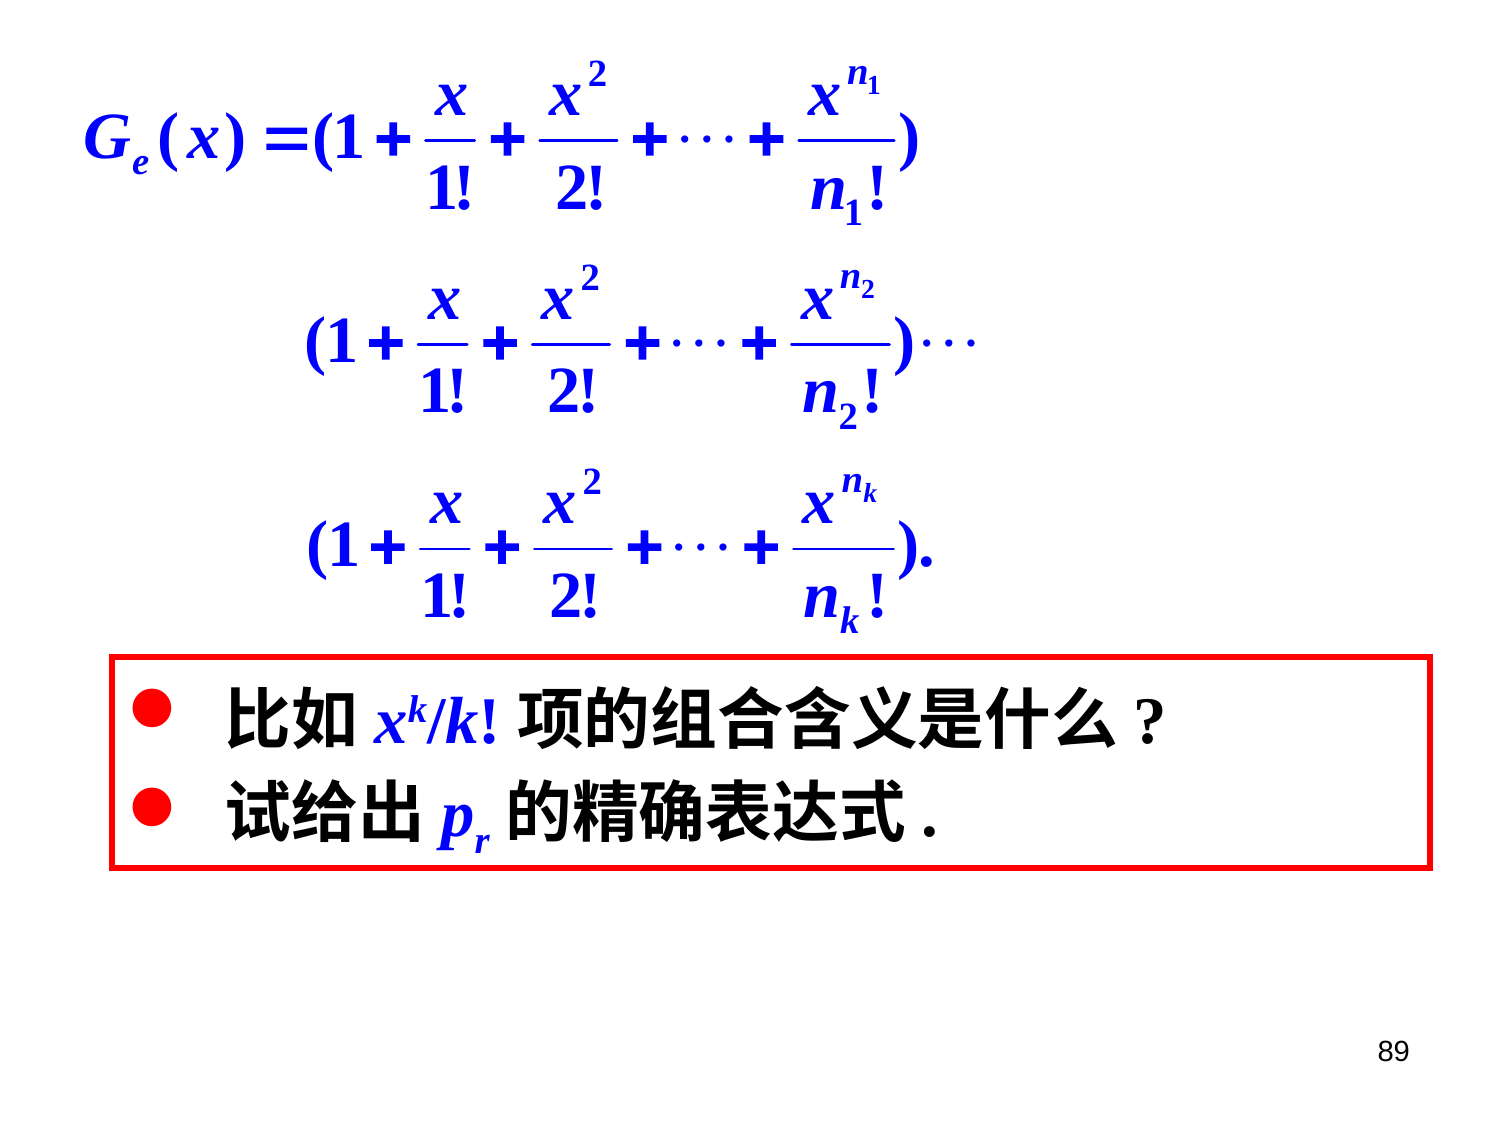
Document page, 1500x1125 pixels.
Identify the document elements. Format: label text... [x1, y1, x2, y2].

text_box 比如xk/k!项的组合含义是什么? 试给出pr的精确表达式. [112, 656, 1430, 869]
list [76, 42, 987, 645]
slide_number 89 [1074, 1024, 1425, 1103]
